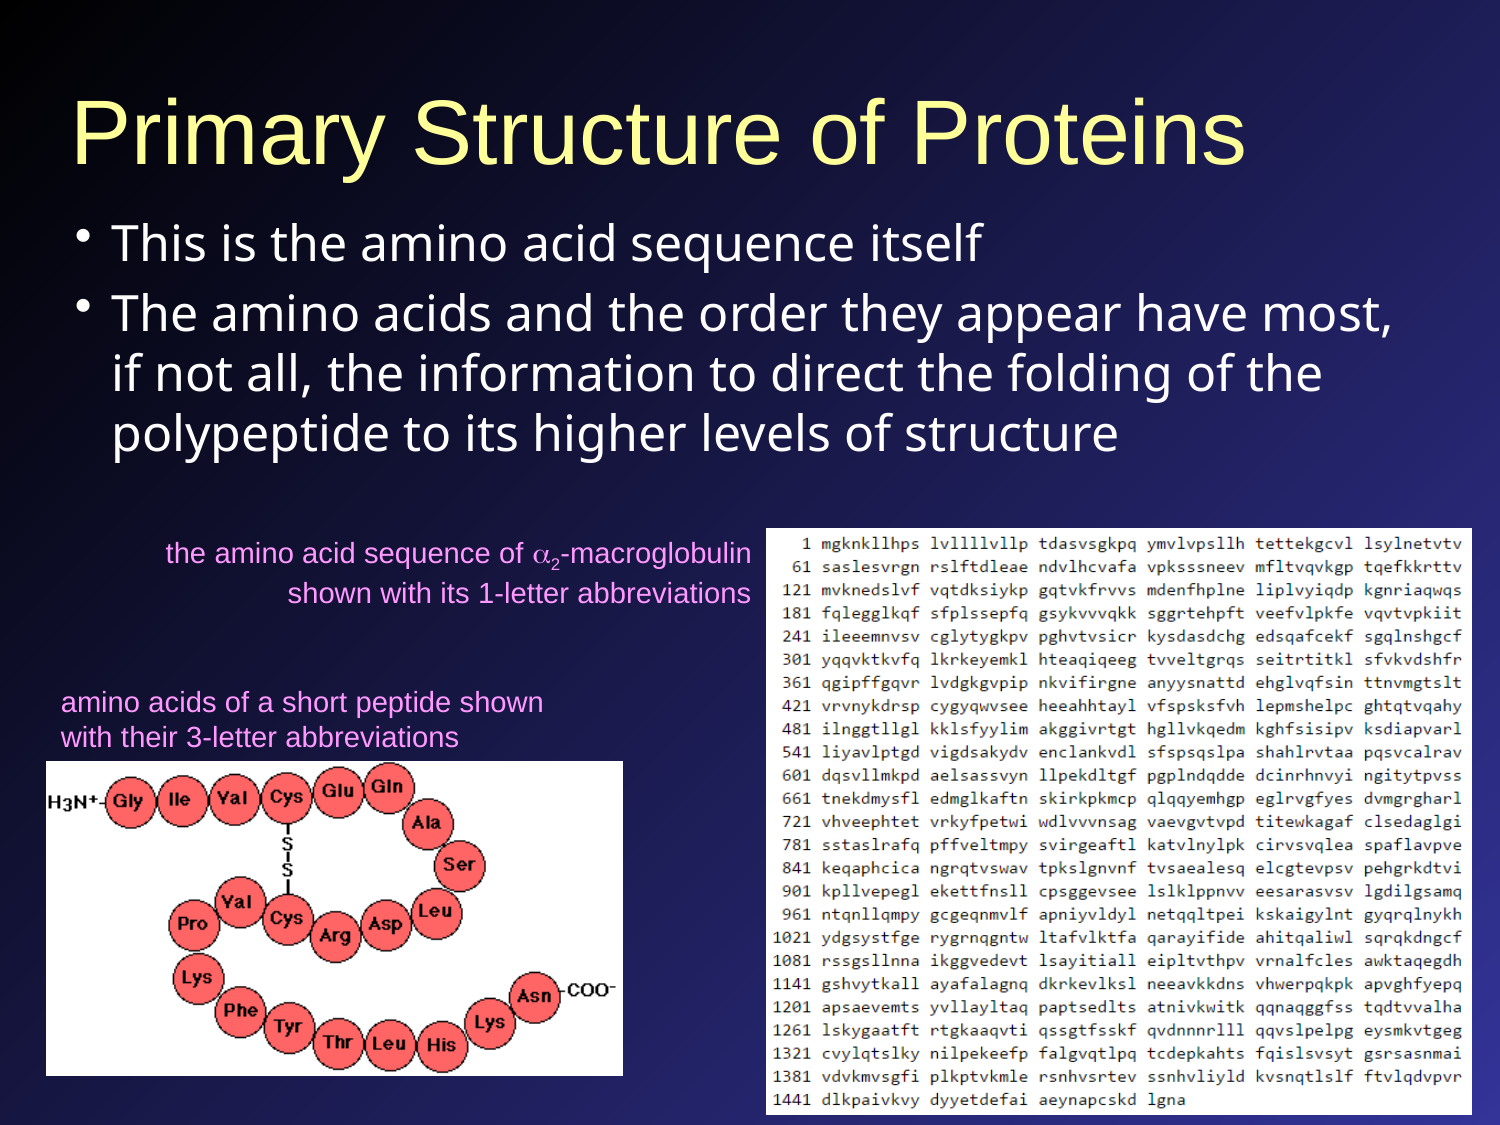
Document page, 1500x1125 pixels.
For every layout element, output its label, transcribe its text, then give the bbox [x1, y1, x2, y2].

text_box amino acids of a short peptide shown with their 3-letter abbreviations [46, 675, 572, 760]
picture [45, 761, 623, 1077]
text_box the amino acid sequence of a2-macroglobulin shown with its 1-letter abbreviations [116, 527, 767, 617]
picture [766, 528, 1472, 1115]
list This is the amino acid sequence itself The amino acids and the order they appear have most, if not all, the information to direct the folding of the polypeptide to its higher levels of structure [59, 203, 1437, 1066]
title Primary Structure of Proteins [55, 65, 1435, 192]
